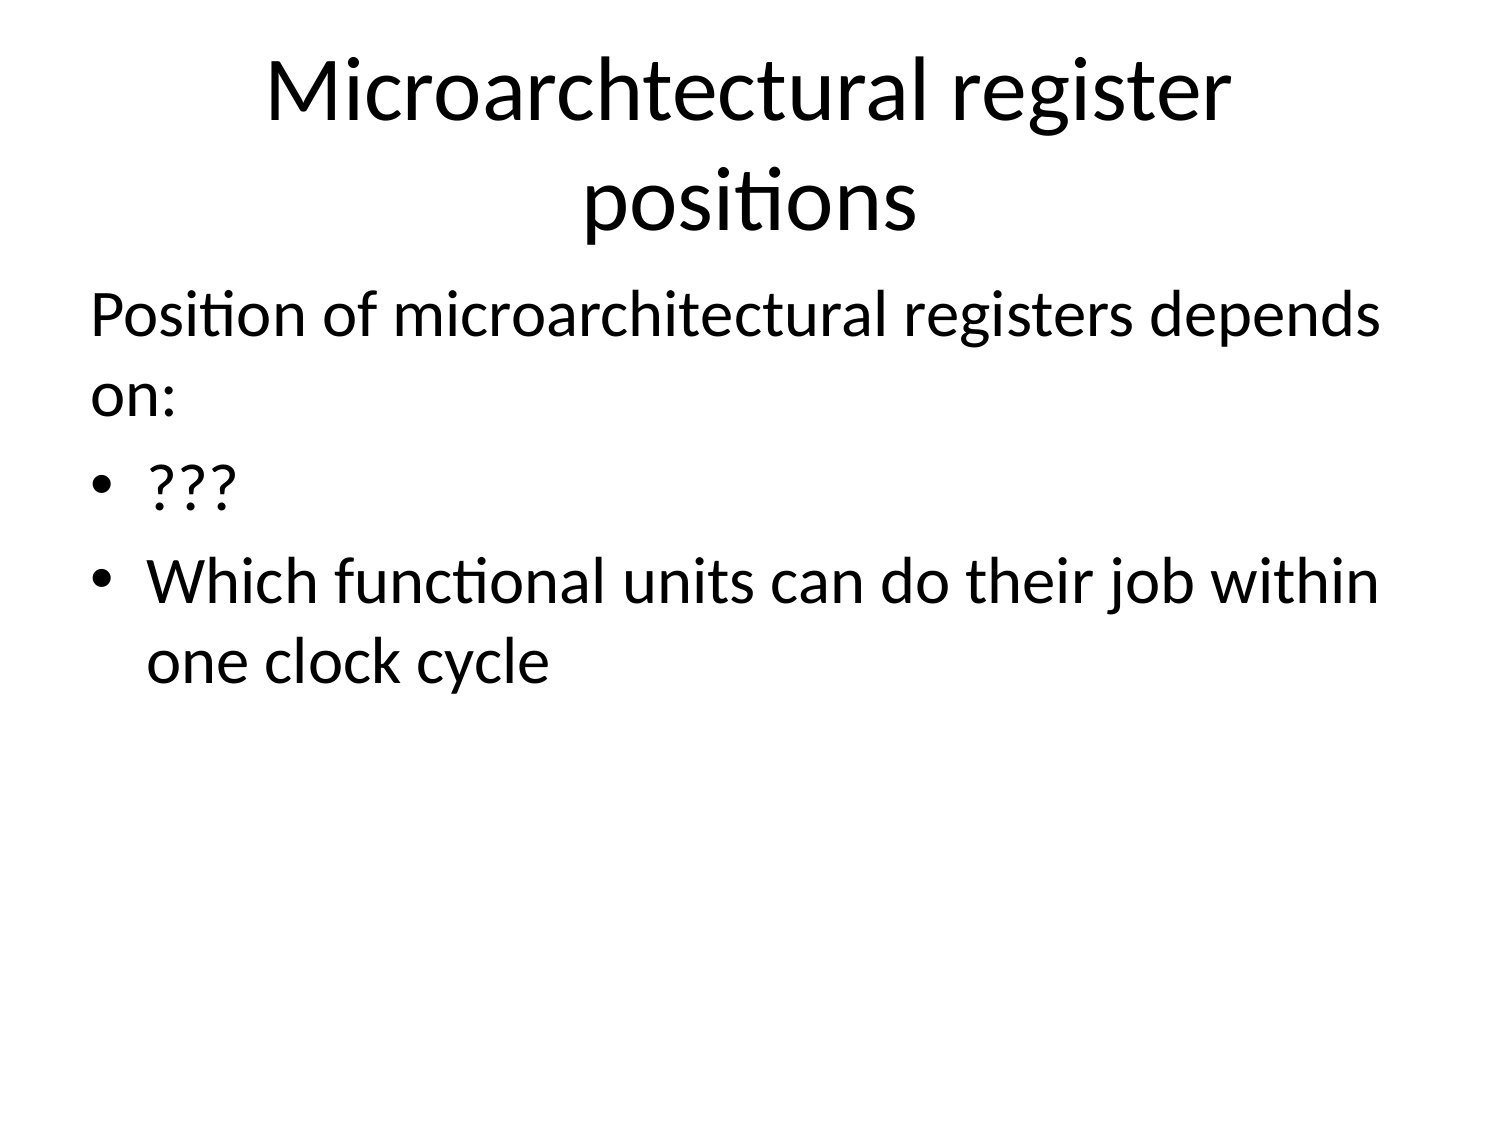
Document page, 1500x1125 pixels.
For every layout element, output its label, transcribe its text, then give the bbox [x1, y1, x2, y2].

list Position of microarchitectural registers depends on: ??? Which functional units can do their job within one clock cycle [75, 262, 1425, 1005]
title Microarchtectural register positions [75, 45, 1425, 233]
